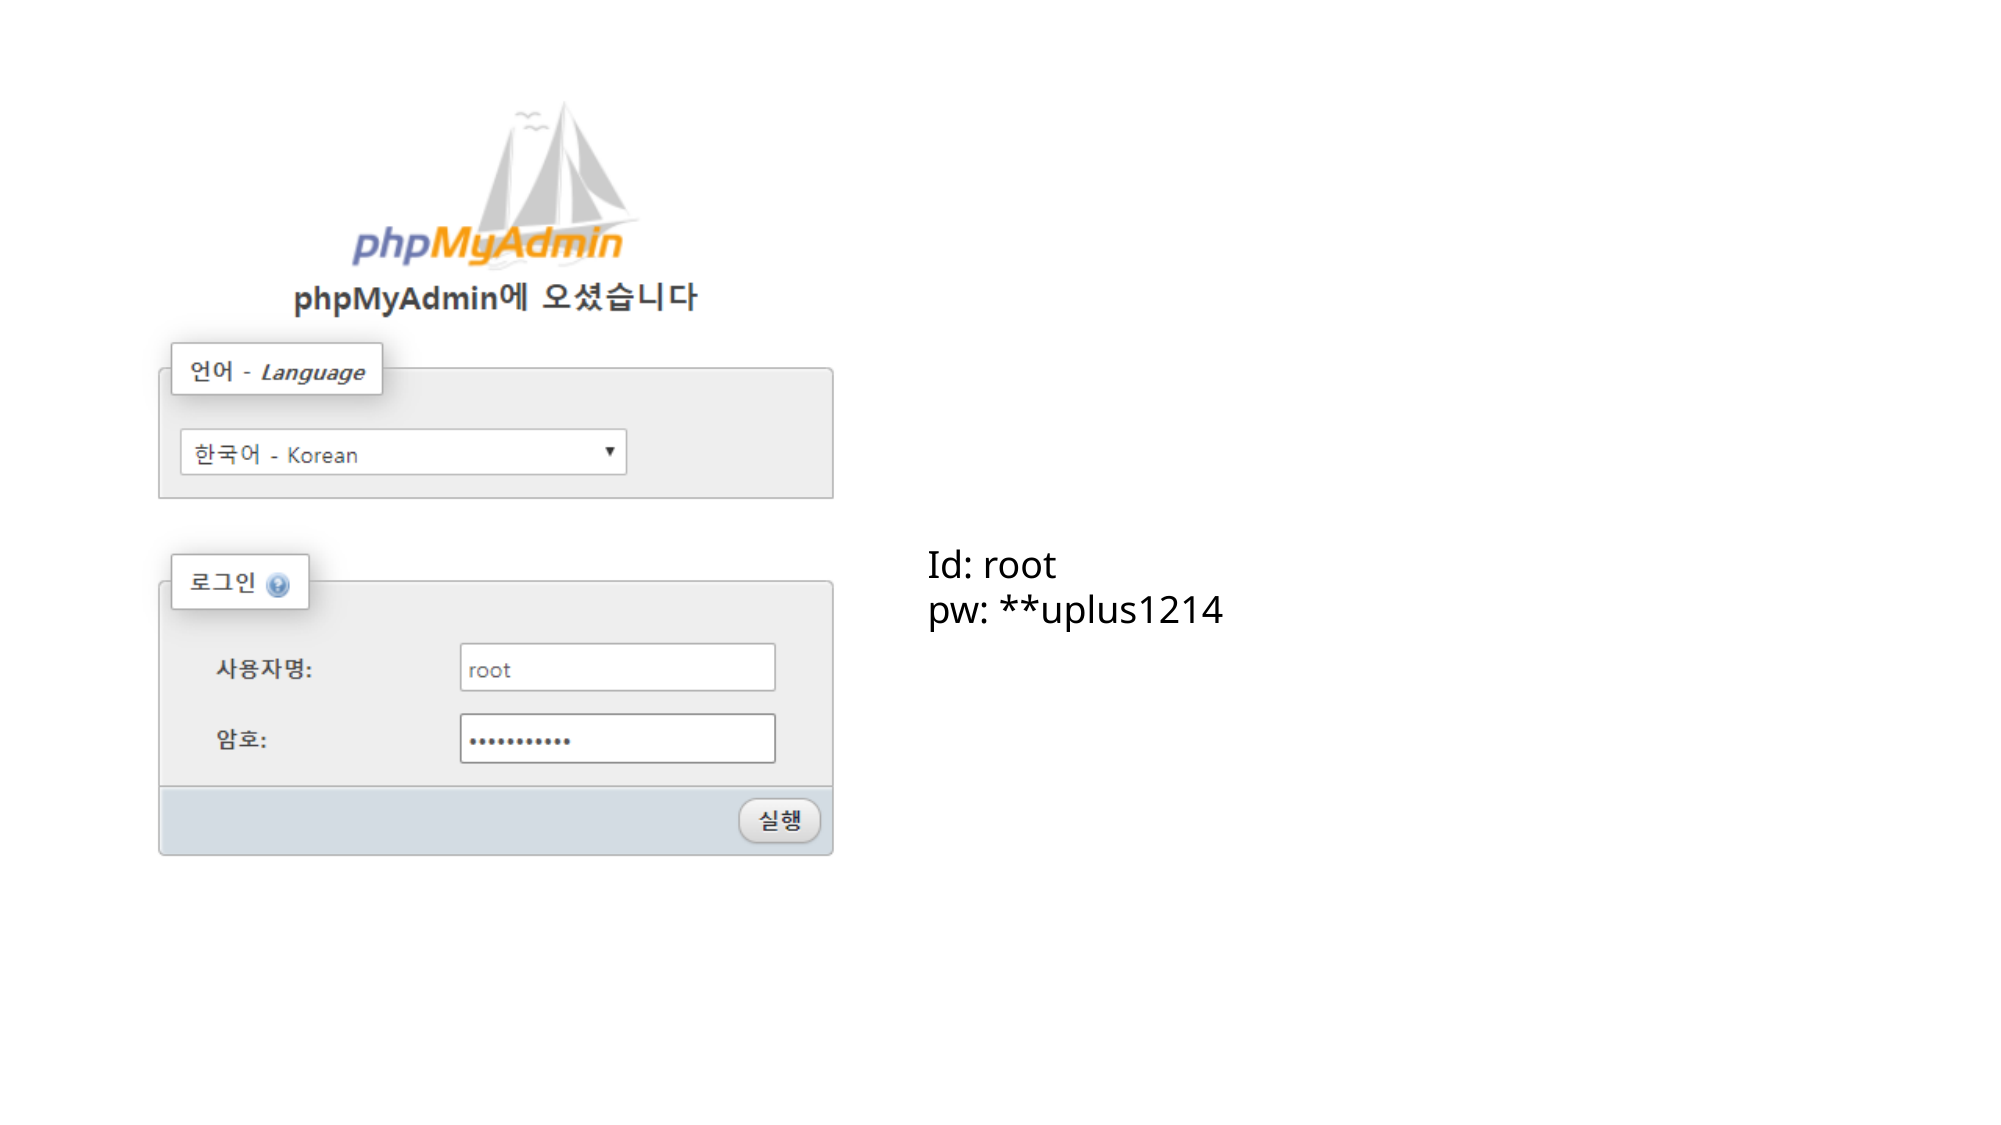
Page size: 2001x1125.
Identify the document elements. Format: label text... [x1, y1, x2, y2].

picture [110, 81, 895, 911]
text_box Id: root pw: **uplus1214 [912, 533, 1239, 639]
